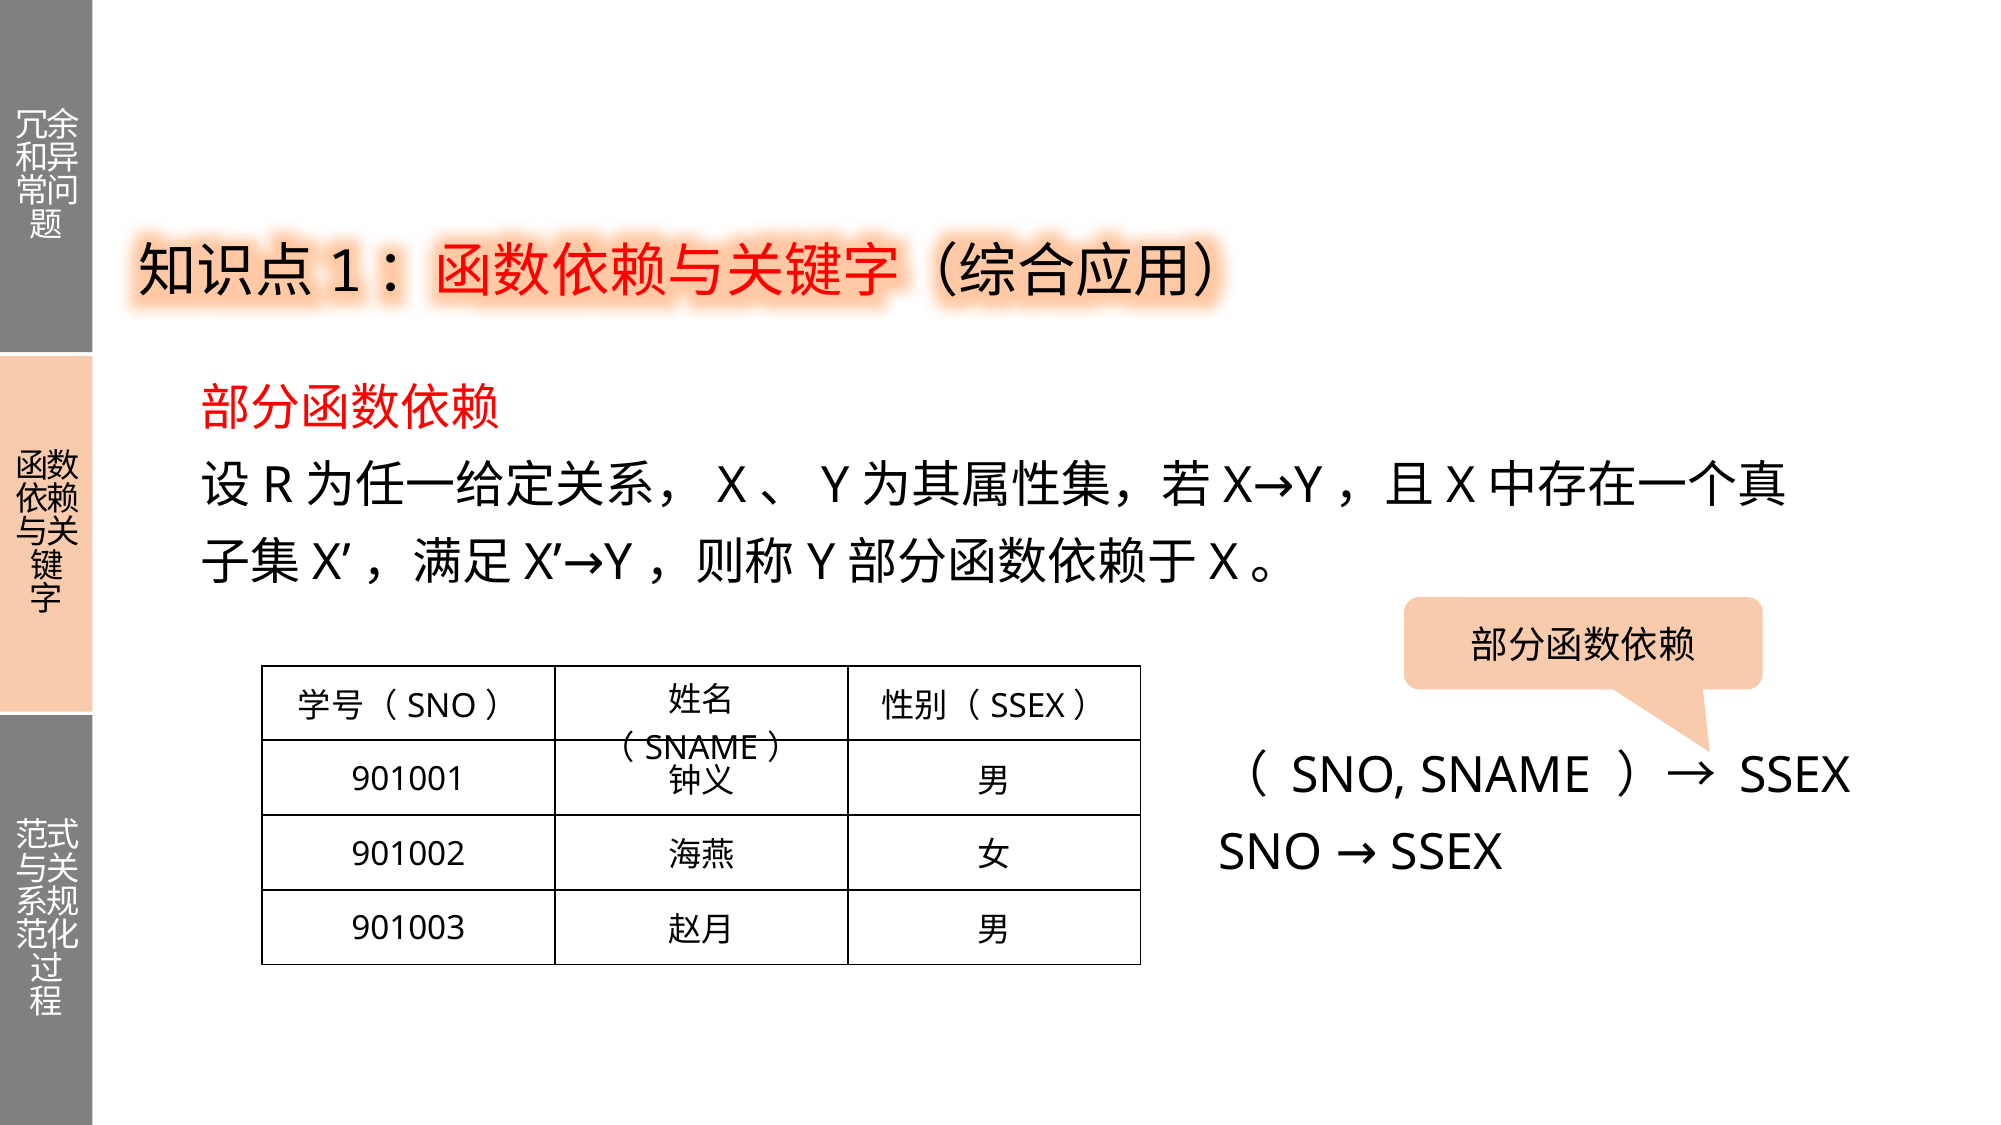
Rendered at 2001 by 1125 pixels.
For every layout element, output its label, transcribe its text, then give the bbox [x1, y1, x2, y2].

table_cell 赵月 [556, 891, 847, 964]
table_cell 901002 [263, 816, 554, 889]
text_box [0, 0, 93, 1125]
table_cell 海燕 [556, 816, 847, 889]
table_cell 901003 [263, 891, 554, 964]
text_box 知识点1：函数依赖与关键字（综合应用） [120, 172, 1945, 329]
table_cell 901001 [263, 741, 554, 814]
table_cell 男 [849, 891, 1140, 964]
table_cell 男 [849, 741, 1140, 814]
text_box 部分函数依赖 [1402, 595, 1764, 755]
text_box 数据库技术发展概述 [118, 170, 1949, 335]
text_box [114, 166, 1954, 339]
text_box （ SNO, SNAME ）→ SSEX SNO → SSEX [1203, 718, 1917, 887]
text_box 部分函数依赖 设R为任一给定关系，X、Y为其属性集，若X→Y，且X中存在一个真子集X’，满足X’→Y，则称Y部分函数依赖于X。 [186, 350, 1827, 597]
table_cell 钟义 [556, 741, 847, 814]
table_header 性别（SSEX） [849, 667, 1140, 739]
table_header 姓名（SNAME） [556, 667, 847, 739]
table_header 学号（SNO） [263, 667, 554, 739]
table_cell 女 [849, 816, 1140, 889]
